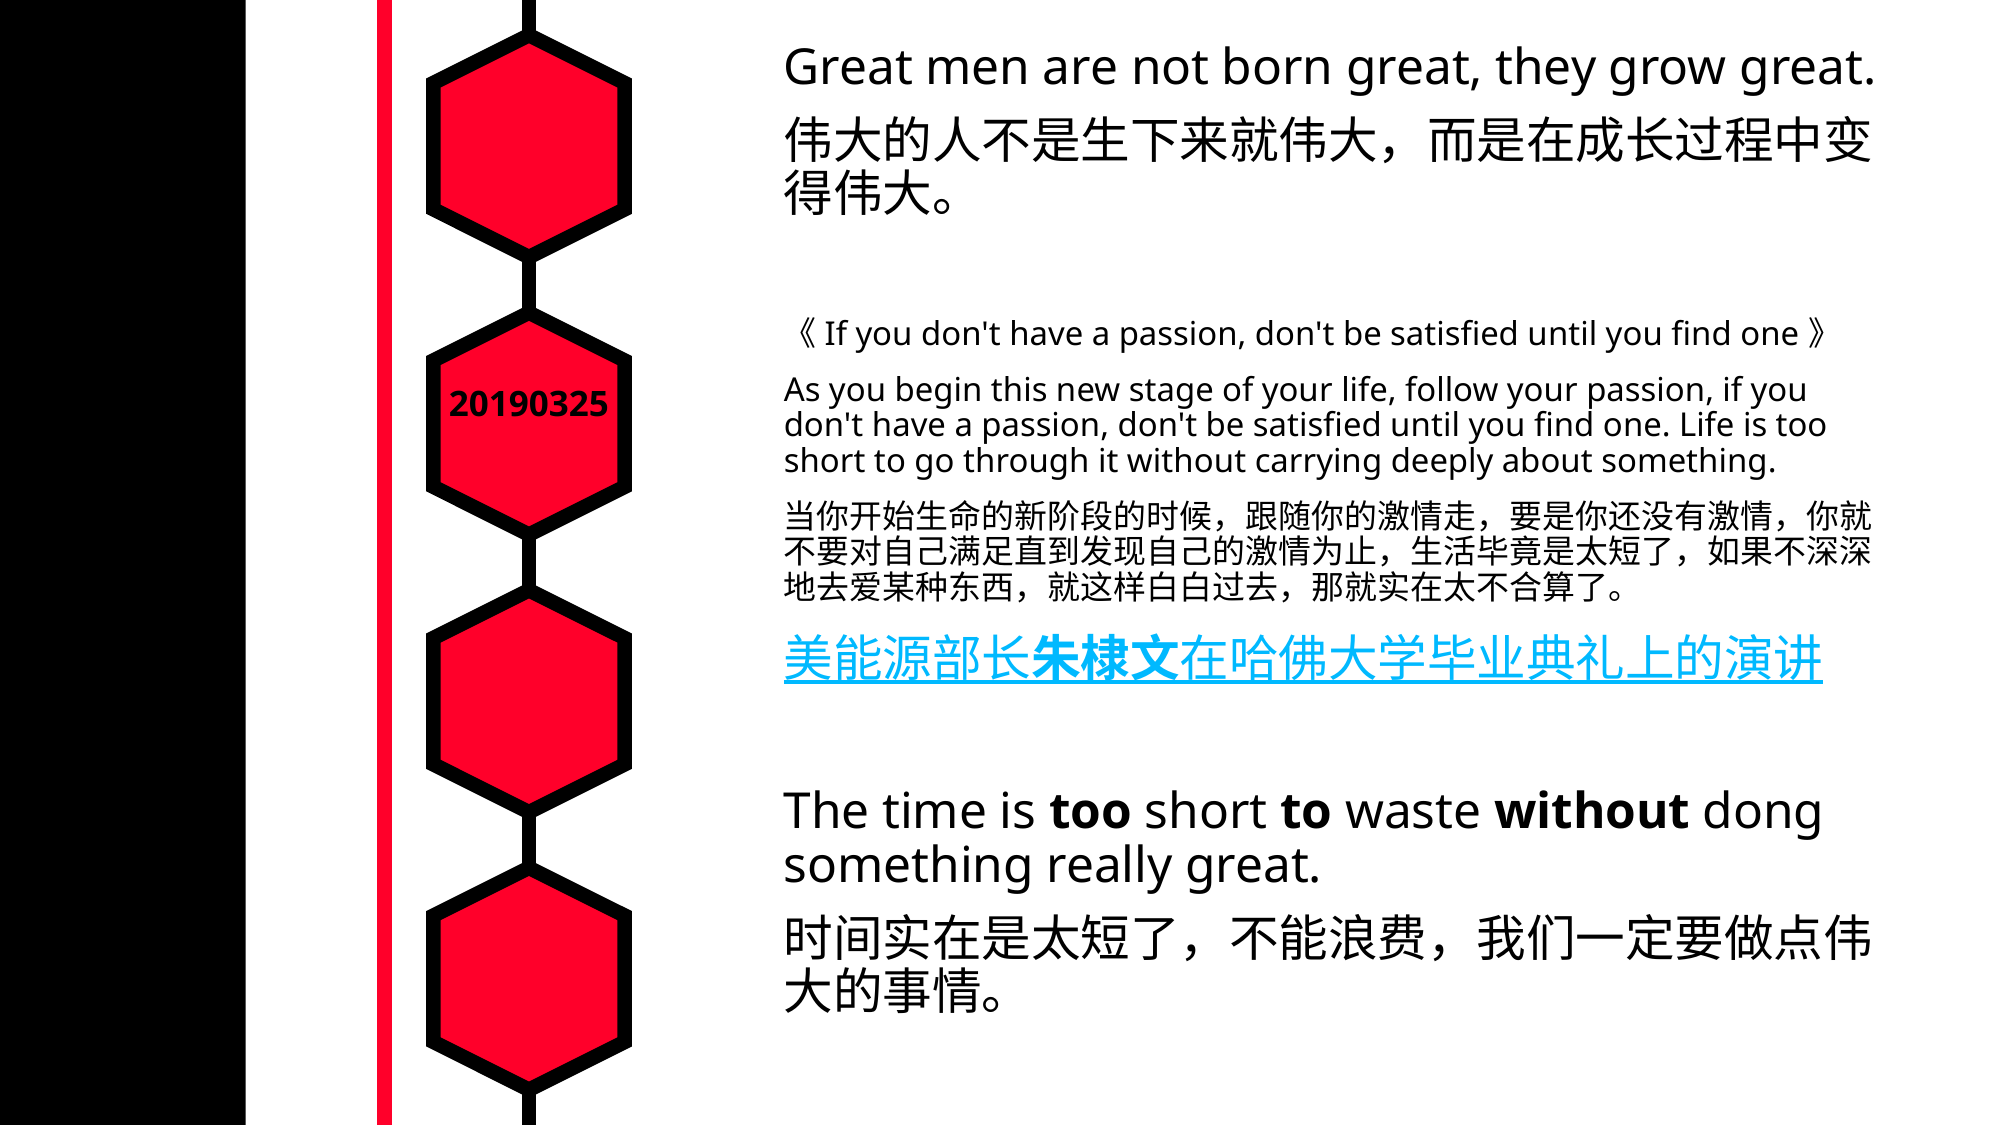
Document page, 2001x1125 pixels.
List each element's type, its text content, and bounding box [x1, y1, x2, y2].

list Great men are not born great, they grow great. 伟大的人不是生下来就伟大，而是在成长过程中变得伟大。 《If you don't have a passion, don't be satisfied until you find one》 As you begin this new stage of your life, follow your passion, if you don't have a passion, don't be satisfied until you find one. Life is too short to go through it without carrying deeply about something. 当你开始生命的新阶段的时候，跟随你的激情走，要是你还没有激情，你就不要对自己满足直到发现自己的激情为止，生活毕竟是太短了，如果不深深地去爱某种东西，就这样白白过去，那就实在太不合算了。 美能源部长朱棣文在哈佛大学毕业典礼上的演讲 The time is too short to waste without dong something really great. 时间实在是太短了，不能浪费，我们一定要做点伟大的事情。 [768, 33, 1903, 1090]
list 20190325 [433, 378, 625, 469]
